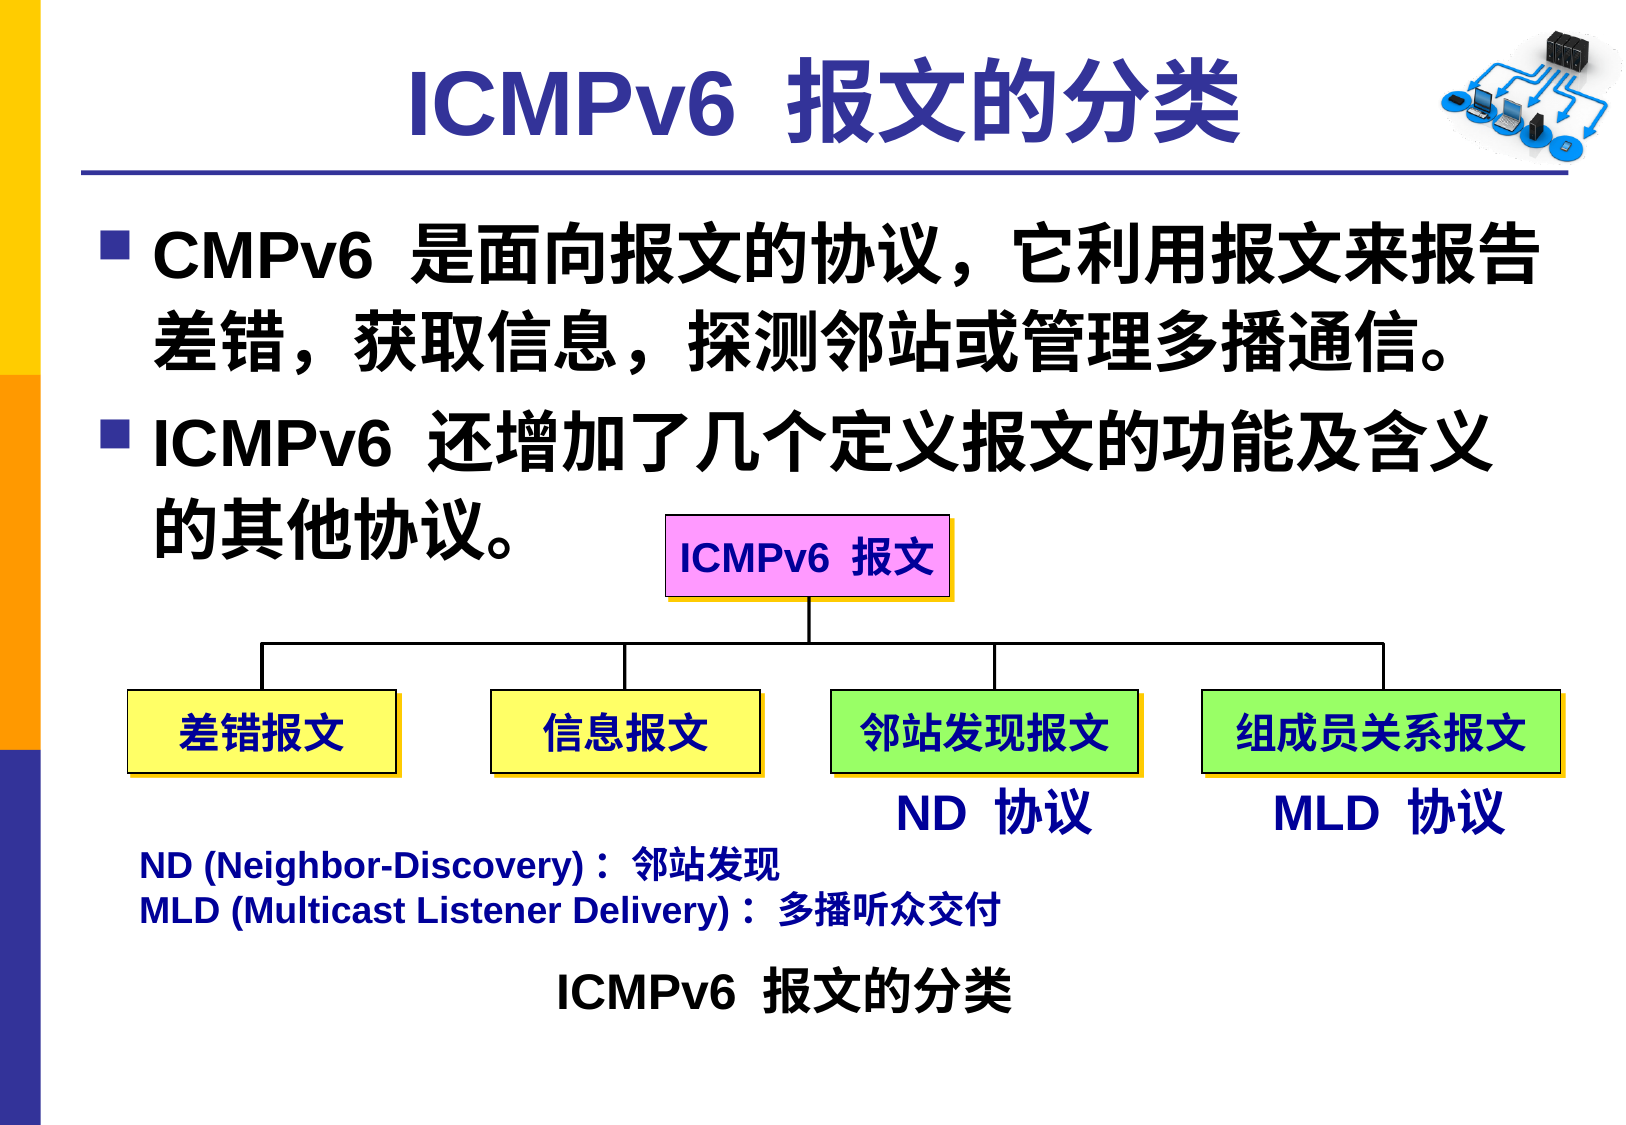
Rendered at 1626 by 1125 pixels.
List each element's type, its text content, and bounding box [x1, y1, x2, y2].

title ICMPv6 报文的分类 [81, 30, 1569, 161]
text_box ICMPv6 报文的分类 [461, 952, 1108, 1027]
list CMPv6 是面向报文的协议，它利用报文来报告差错，获取信息，探测邻站或管理多播通信。 ICMPv6 还增加了几个定义报文的功能及含义的其他协议。 [81, 196, 1569, 1006]
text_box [123, 514, 1561, 941]
picture [1438, 30, 1624, 165]
